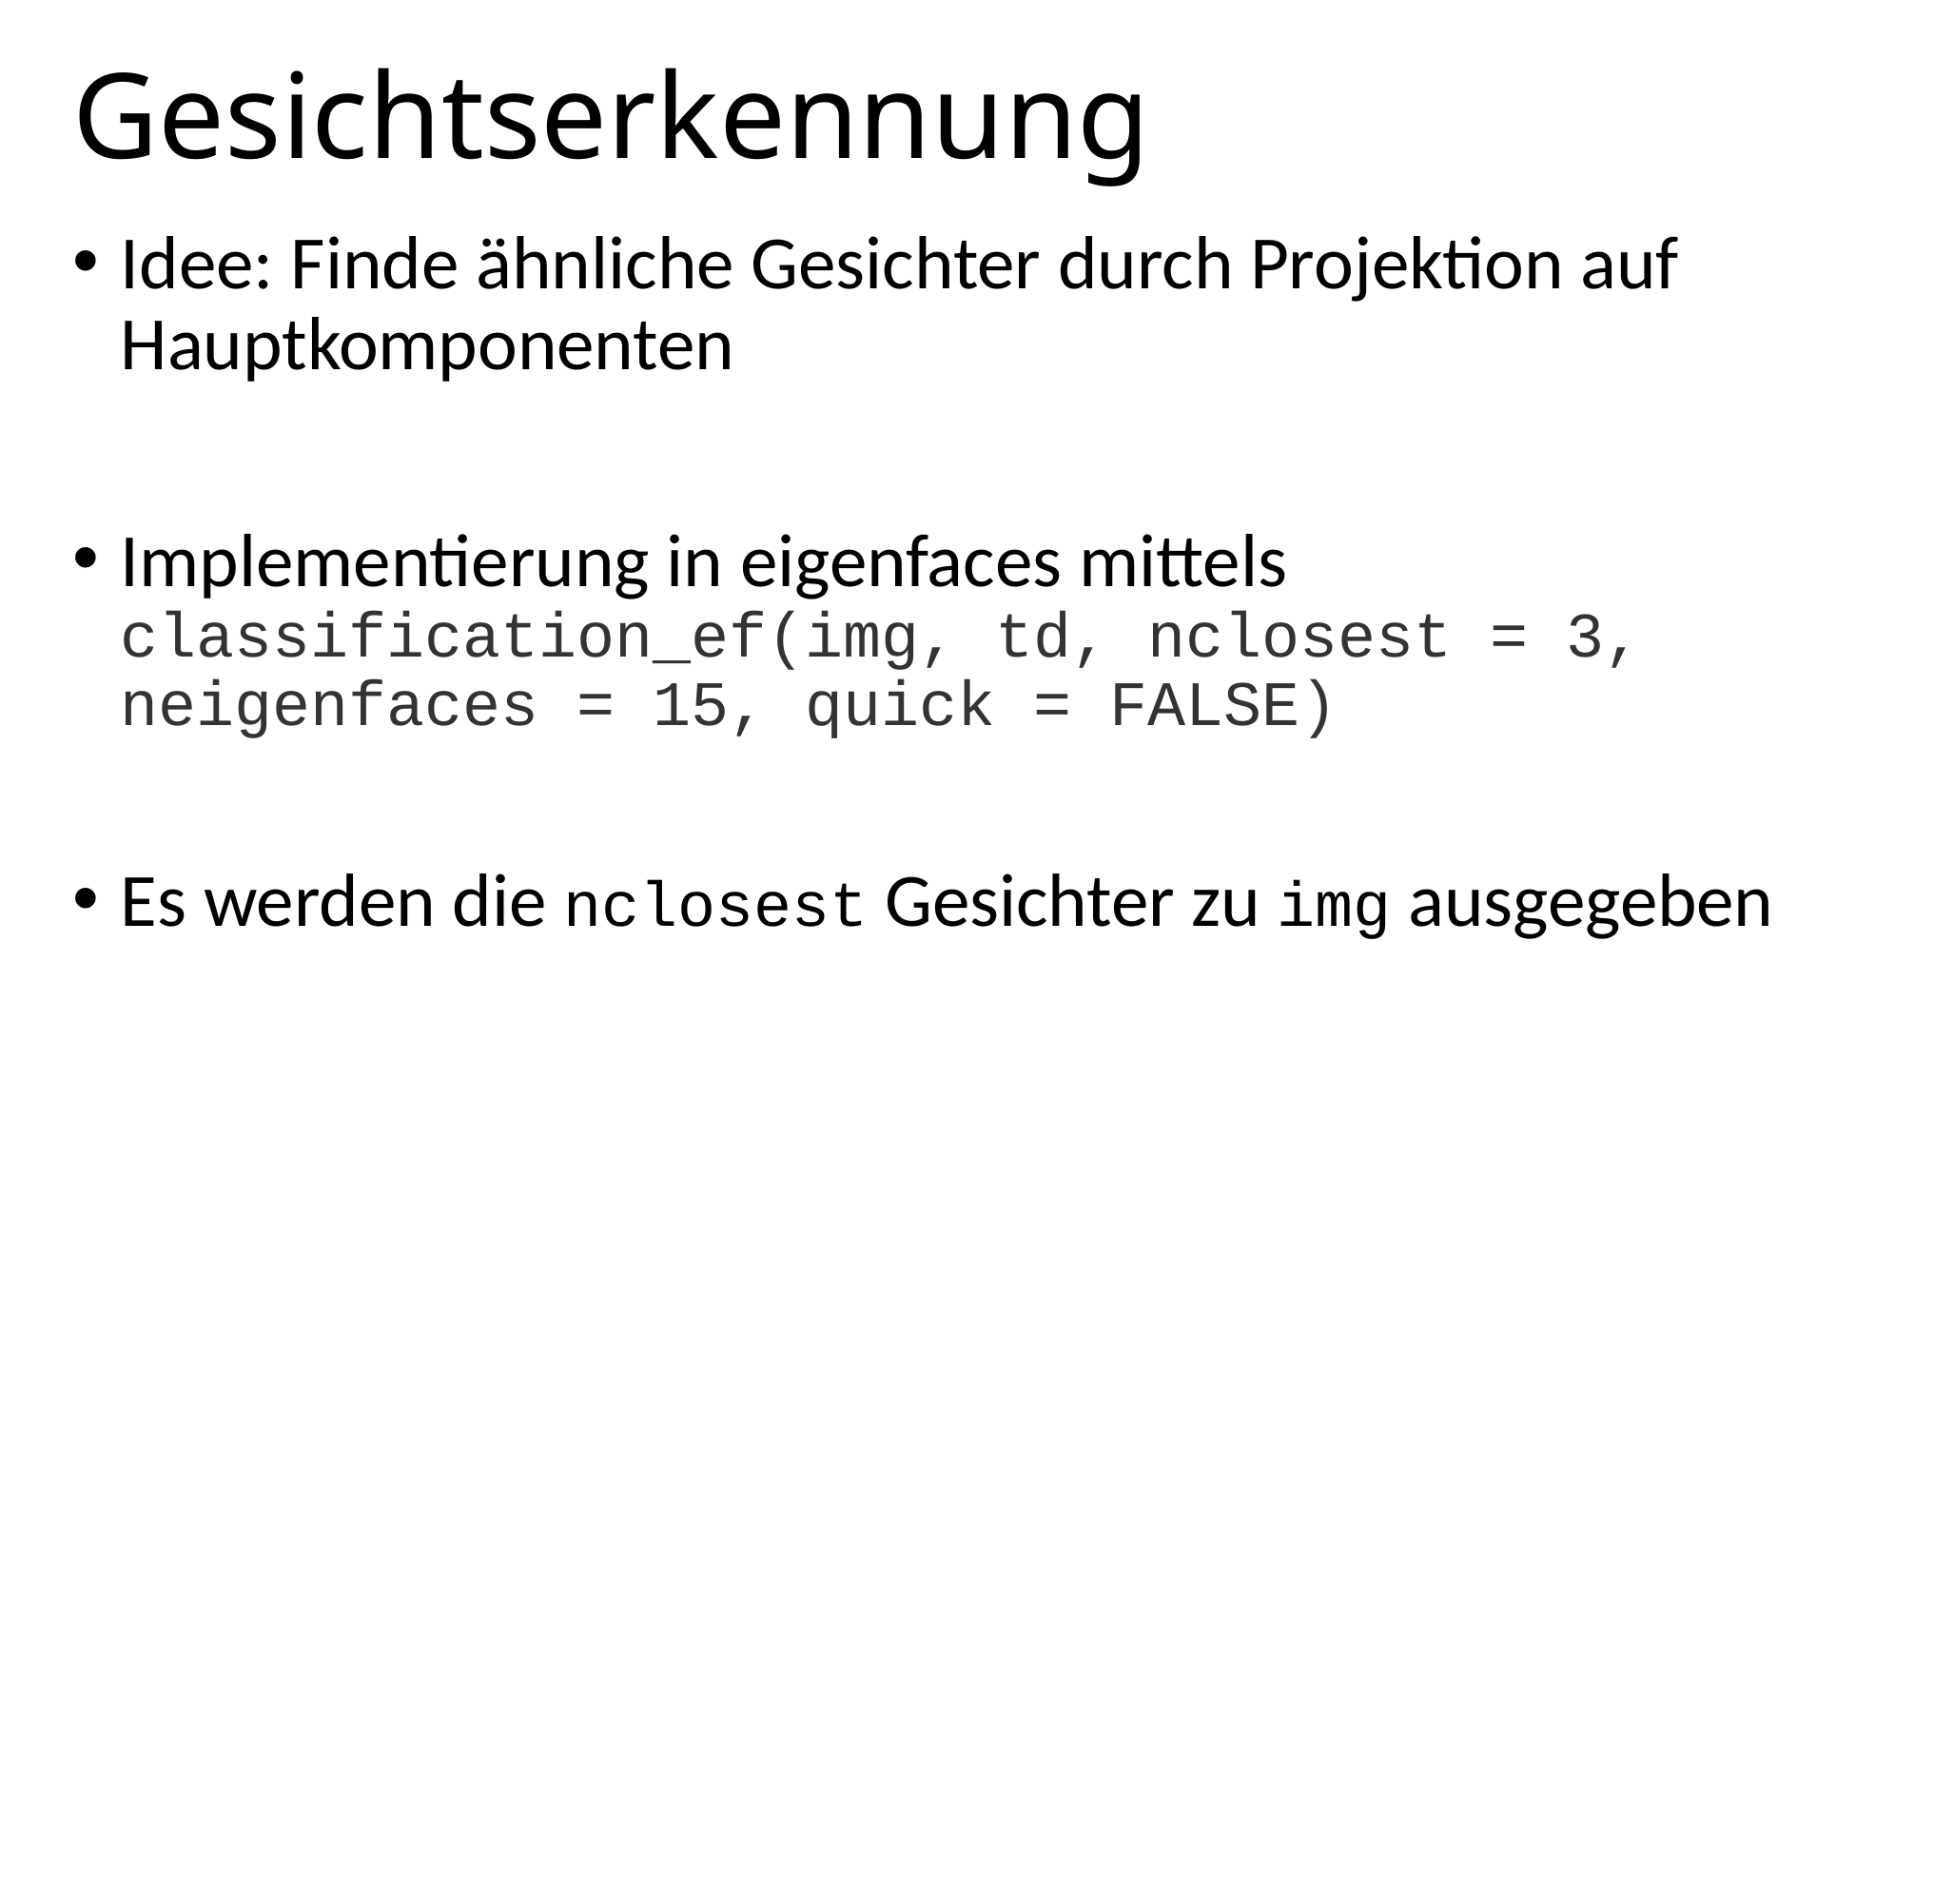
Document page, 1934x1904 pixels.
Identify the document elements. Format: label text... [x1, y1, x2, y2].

title Gesichtserkennung [58, 23, 1875, 216]
list Idee: Finde ähnliche Gesichter durch Projektion auf Hauptkomponenten Implementierung in eigenfaces mittels classification_ef(img, td, nclosest = 3, neigenfaces = 15, quick = FALSE) Es werden die nclosest Gesichter zu img ausgegeben [58, 216, 1875, 1879]
